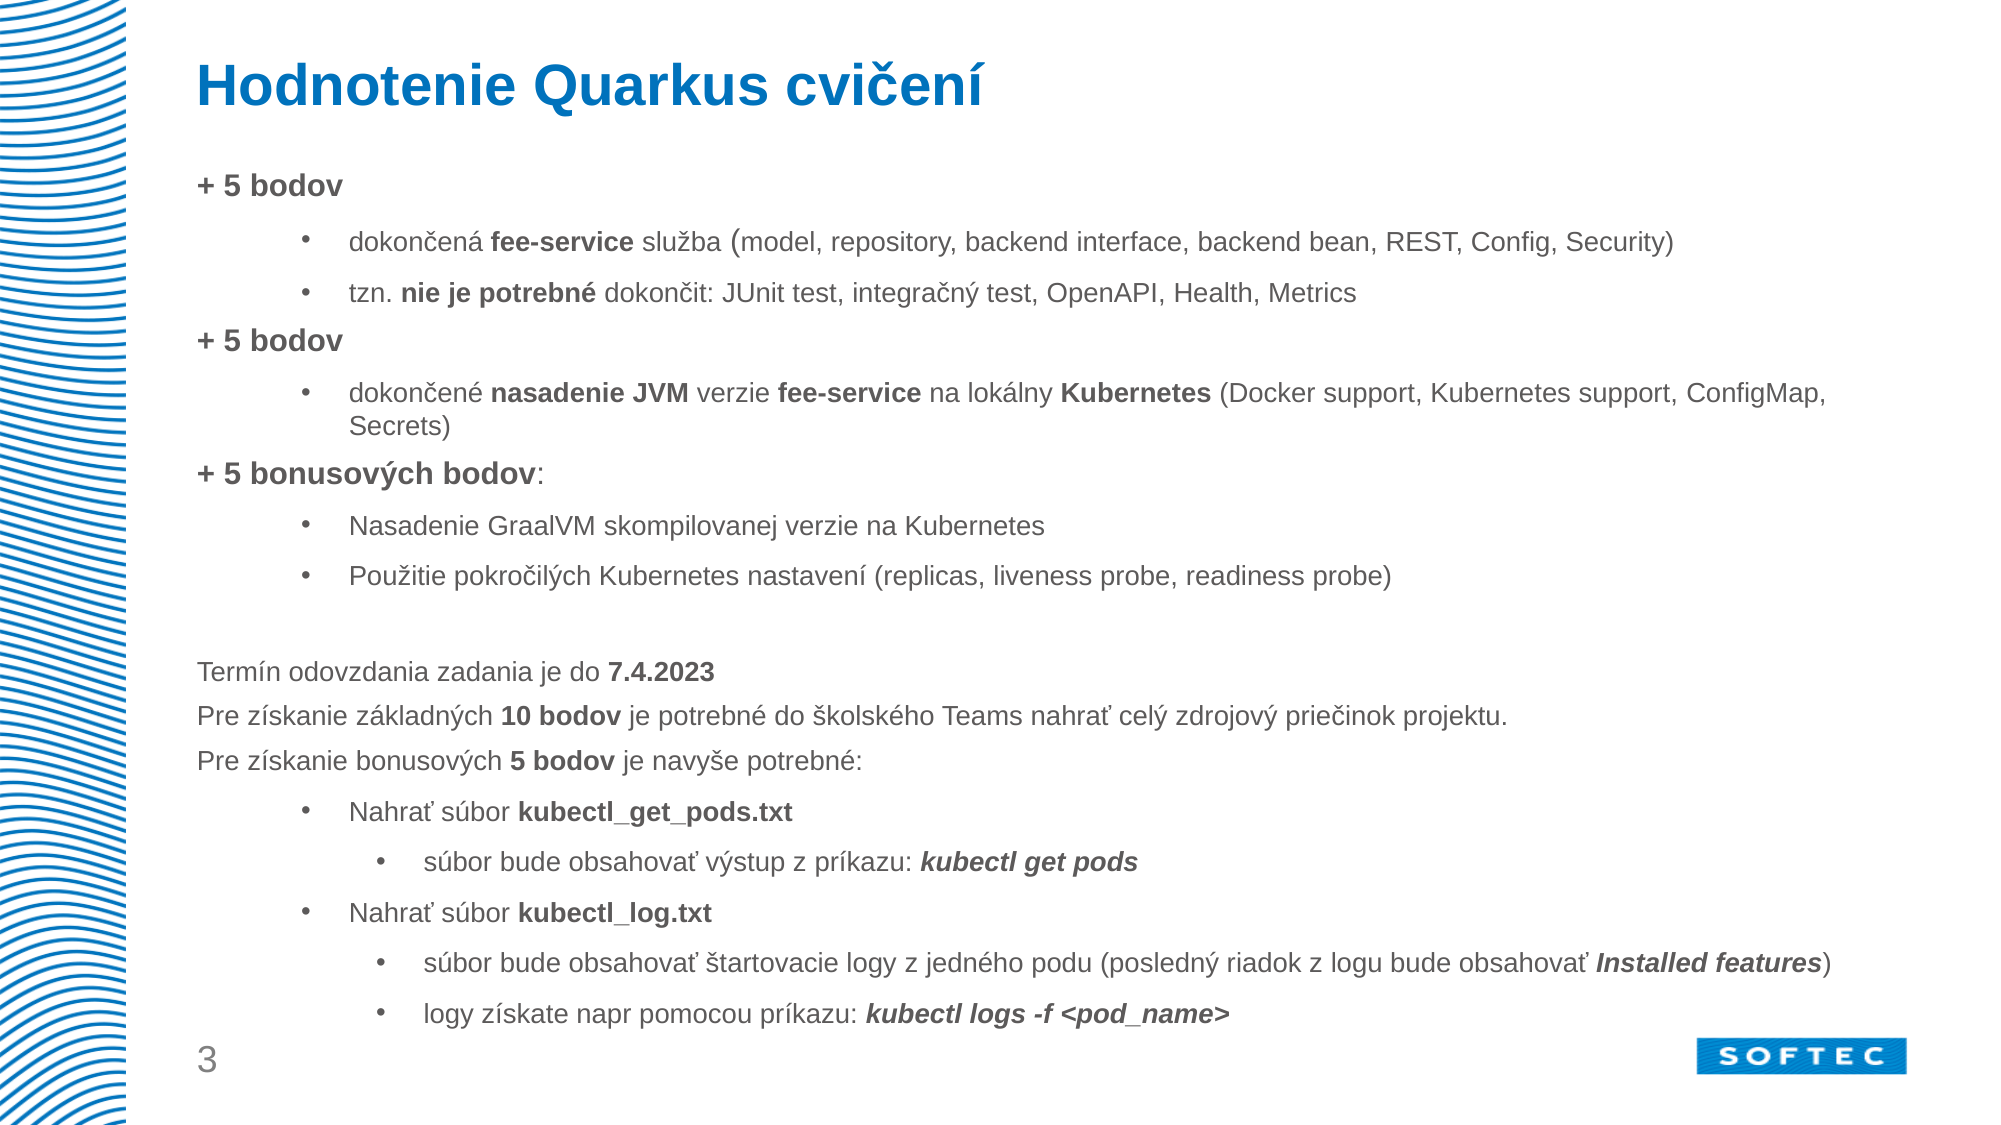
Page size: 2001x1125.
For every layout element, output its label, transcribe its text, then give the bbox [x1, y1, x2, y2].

list + 5 bodov dokončená fee-service služba (model, repository, backend interface, backend bean, REST, Config, Security) tzn. nie je potrebné dokončit: JUnit test, integračný test, OpenAPI, Health, Metrics + 5 bodov dokončené nasadenie JVM verzie fee-service na lokálny Kubernetes (Docker support, Kubernetes support, ConfigMap, Secrets) + 5 bonusových bodov: Nasadenie GraalVM skompilovanej verzie na Kubernetes Použitie pokročilých Kubernetes nastavení (replicas, liveness probe, readiness probe) Termín odovzdania zadania je do 7.4.2023 Pre získanie základných 10 bodov je potrebné do školského Teams nahrať celý zdrojový priečinok projektu. Pre získanie bonusových 5 bodov je navyše potrebné: Nahrať súbor kubectl_get_pods.txt súbor bude obsahovať výstup z príkazu: kubectl get pods Nahrať súbor kubectl_log.txt súbor bude obsahovať štartovacie logy z jedného podu (posledný riadok z logu bude obsahovať Installed features) logy získate napr pomocou príkazu: kubectl logs -f <pod_name> [196, 166, 1882, 1035]
picture [1692, 1034, 1964, 1107]
picture [0, 0, 126, 1125]
title Hodnotenie Quarkus cvičení [196, 55, 1882, 166]
